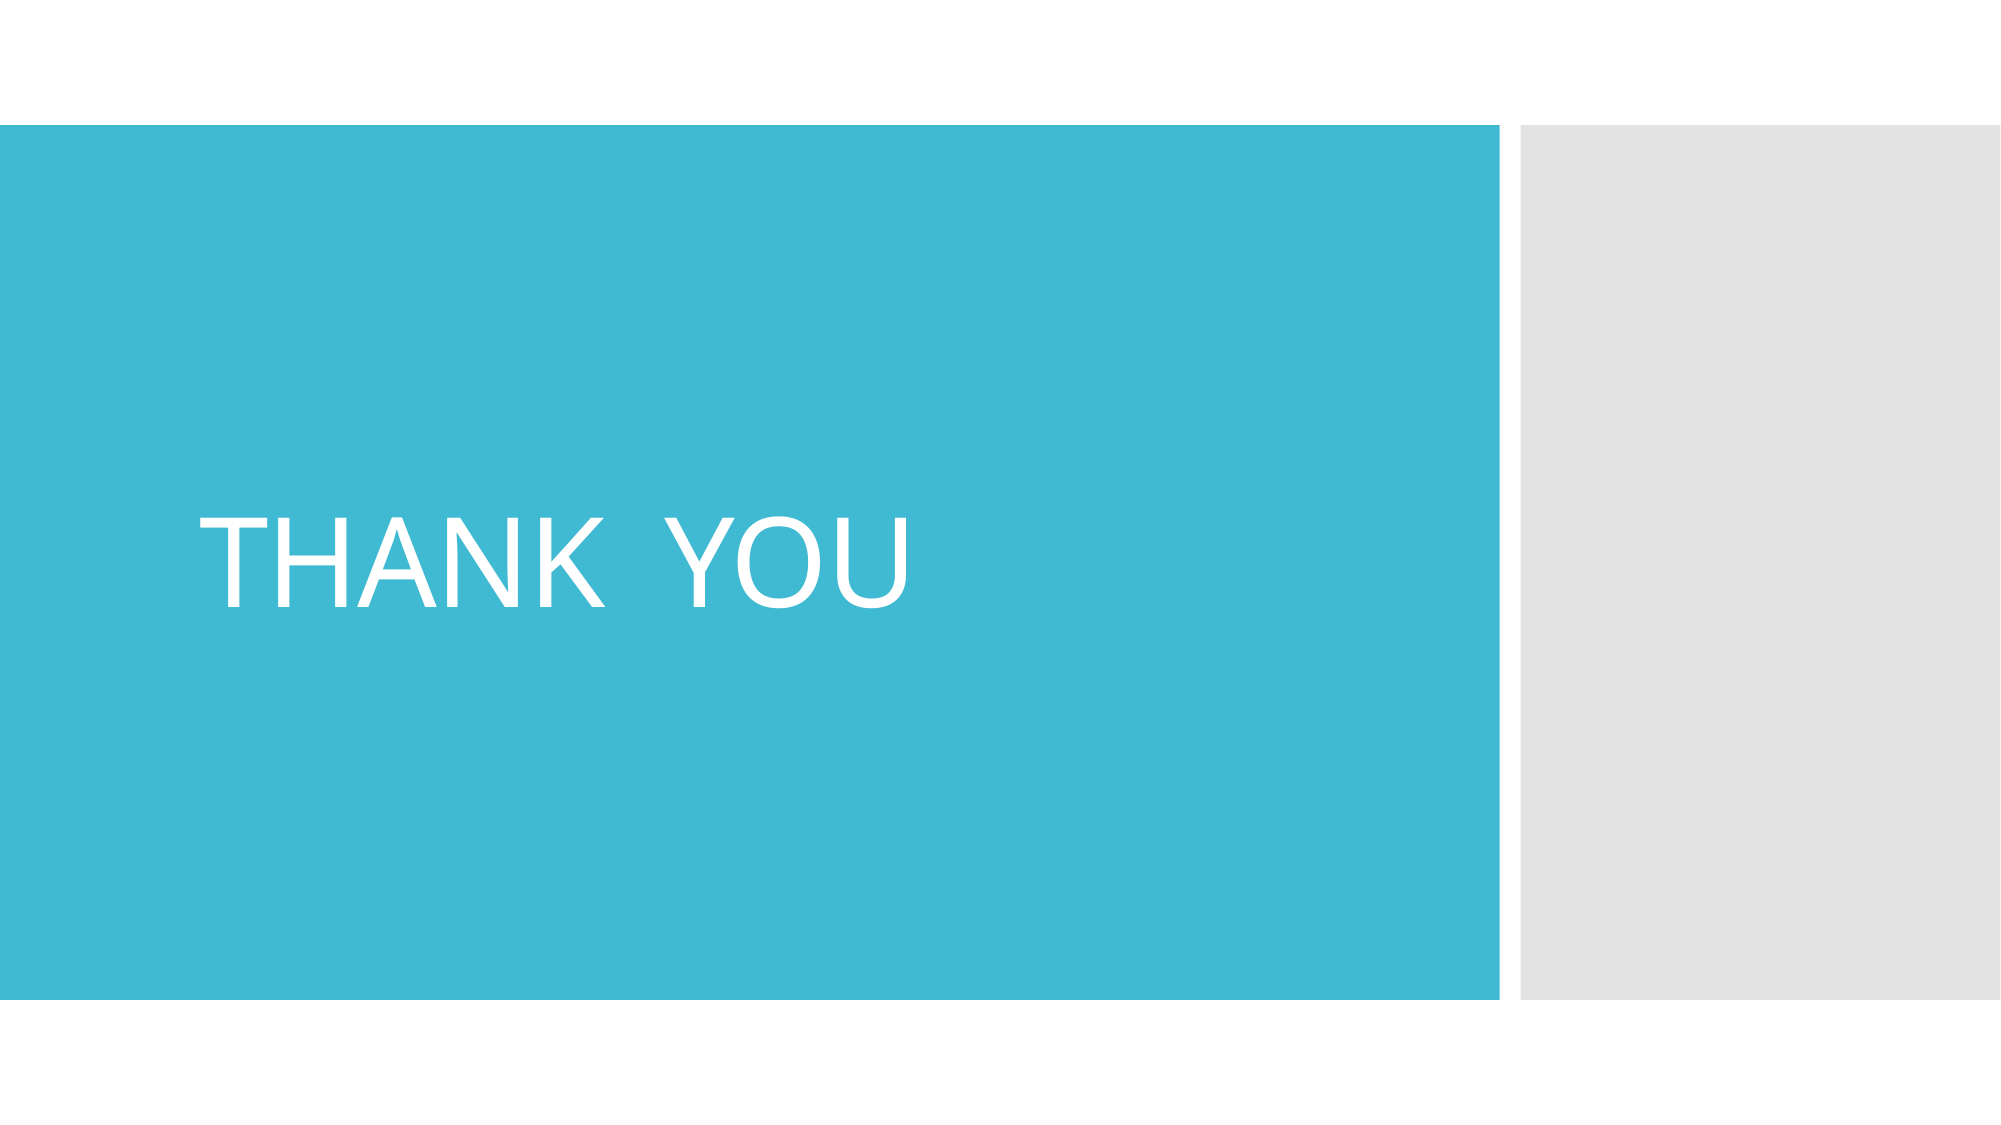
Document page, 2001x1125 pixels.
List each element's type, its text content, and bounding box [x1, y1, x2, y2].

title THANK YOU [184, 107, 1385, 642]
